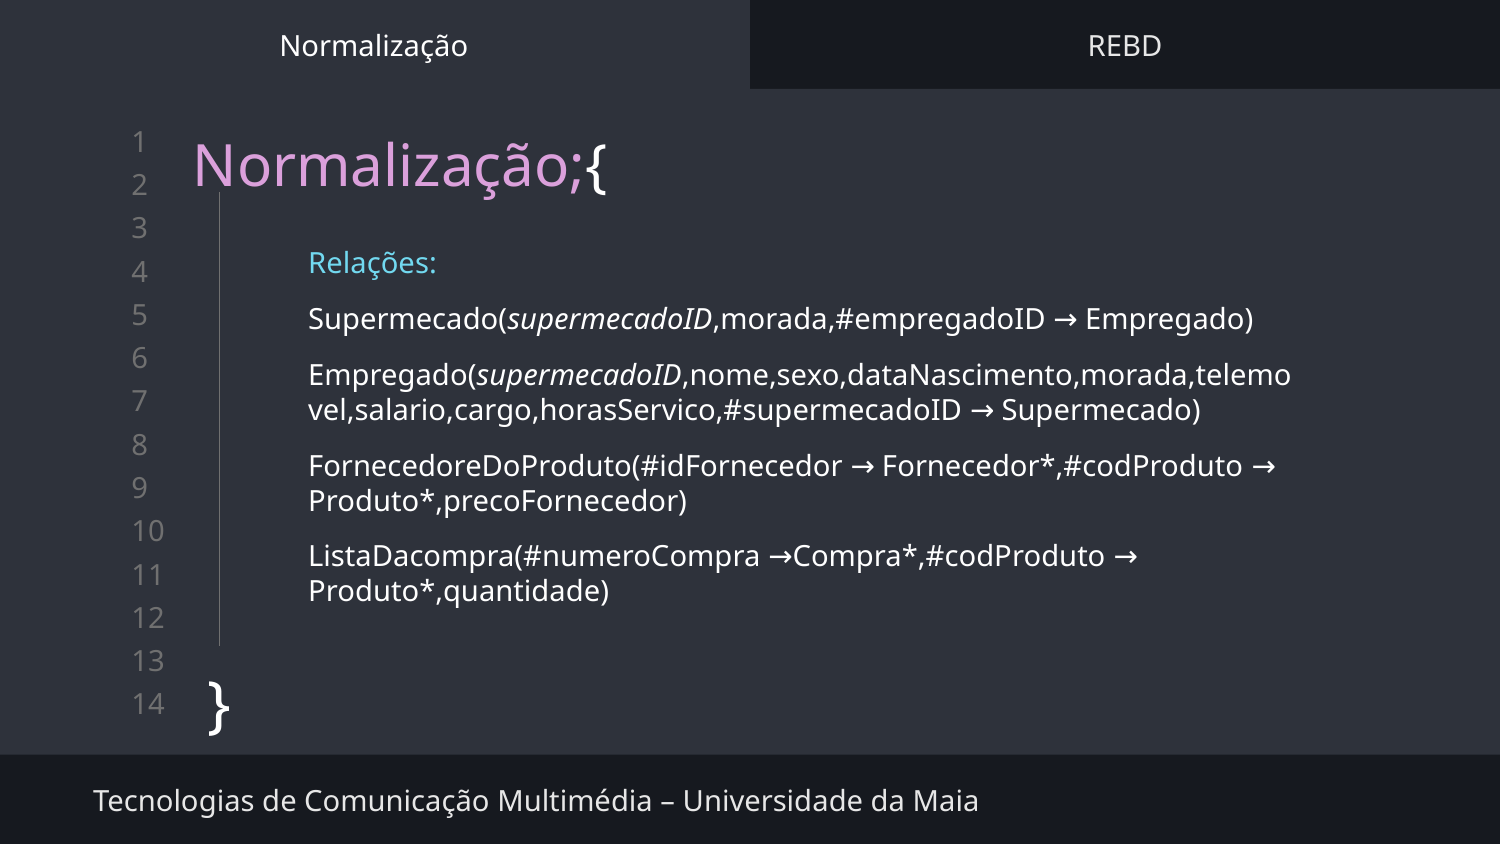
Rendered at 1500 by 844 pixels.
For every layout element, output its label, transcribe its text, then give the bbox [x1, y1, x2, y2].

title Normalização;{ [177, 119, 1419, 207]
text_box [177, 191, 262, 755]
subtitle Relações: Supermecado(supermecadoID,morada,#empregadoID → Empregado) Empregado(supermecadoID,nome,sexo,dataNascimento,morada,telemovel,salario,cargo,horasServico,#supermecadoID → Supermecado) FornecedoreDoProduto(#idFornecedor → Fornecedor*,#codProduto → Produto*,precoFornecedor) ListaDacompra(#numeroCompra →Compra*,#codProduto → Produto*,quantidade) [265, 313, 1320, 539]
text_box Tecnologias de Comunicação Multimédia – Universidade da Maia [78, 739, 1370, 844]
subtitle REBD [750, 15, 1500, 74]
subtitle Normalização [0, 15, 749, 74]
